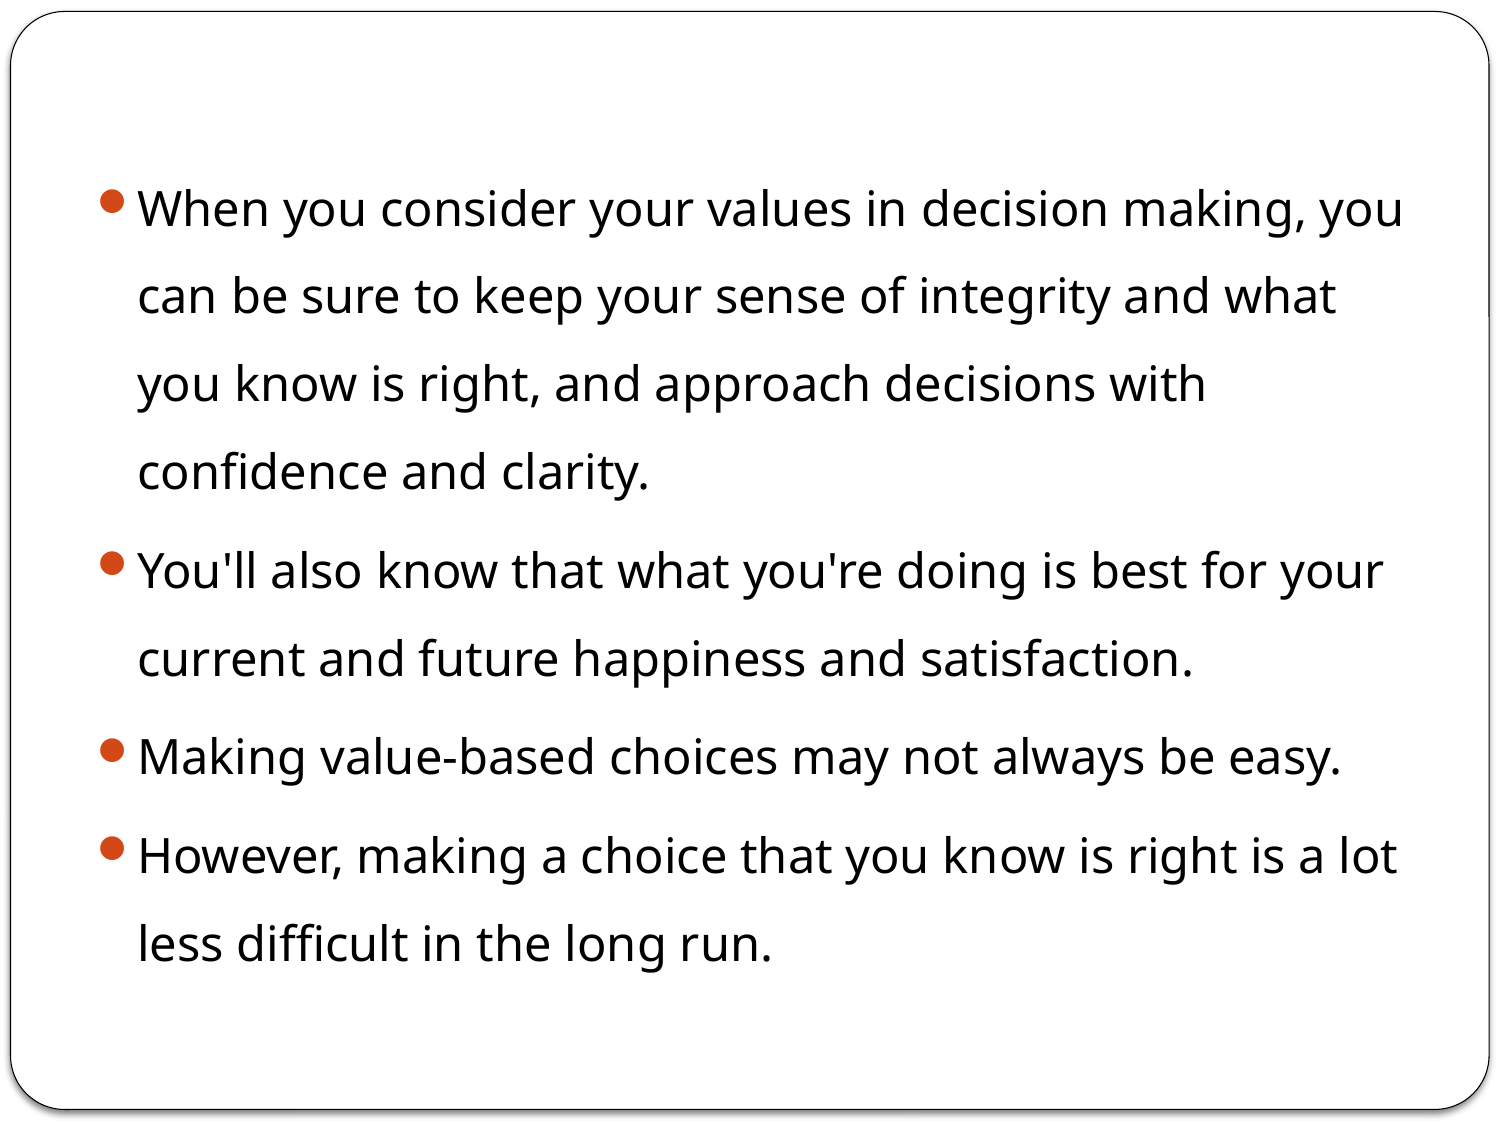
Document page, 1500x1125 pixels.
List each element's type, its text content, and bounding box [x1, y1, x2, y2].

list When you consider your values in decision making, you can be sure to keep your sense of integrity and what you know is right, and approach decisions with confidence and clarity. You'll also know that what you're doing is best for your current and future happiness and satisfaction. Making value-based choices may not always be easy. However, making a choice that you know is right is a lot less difficult in the long run. [82, 140, 1425, 988]
